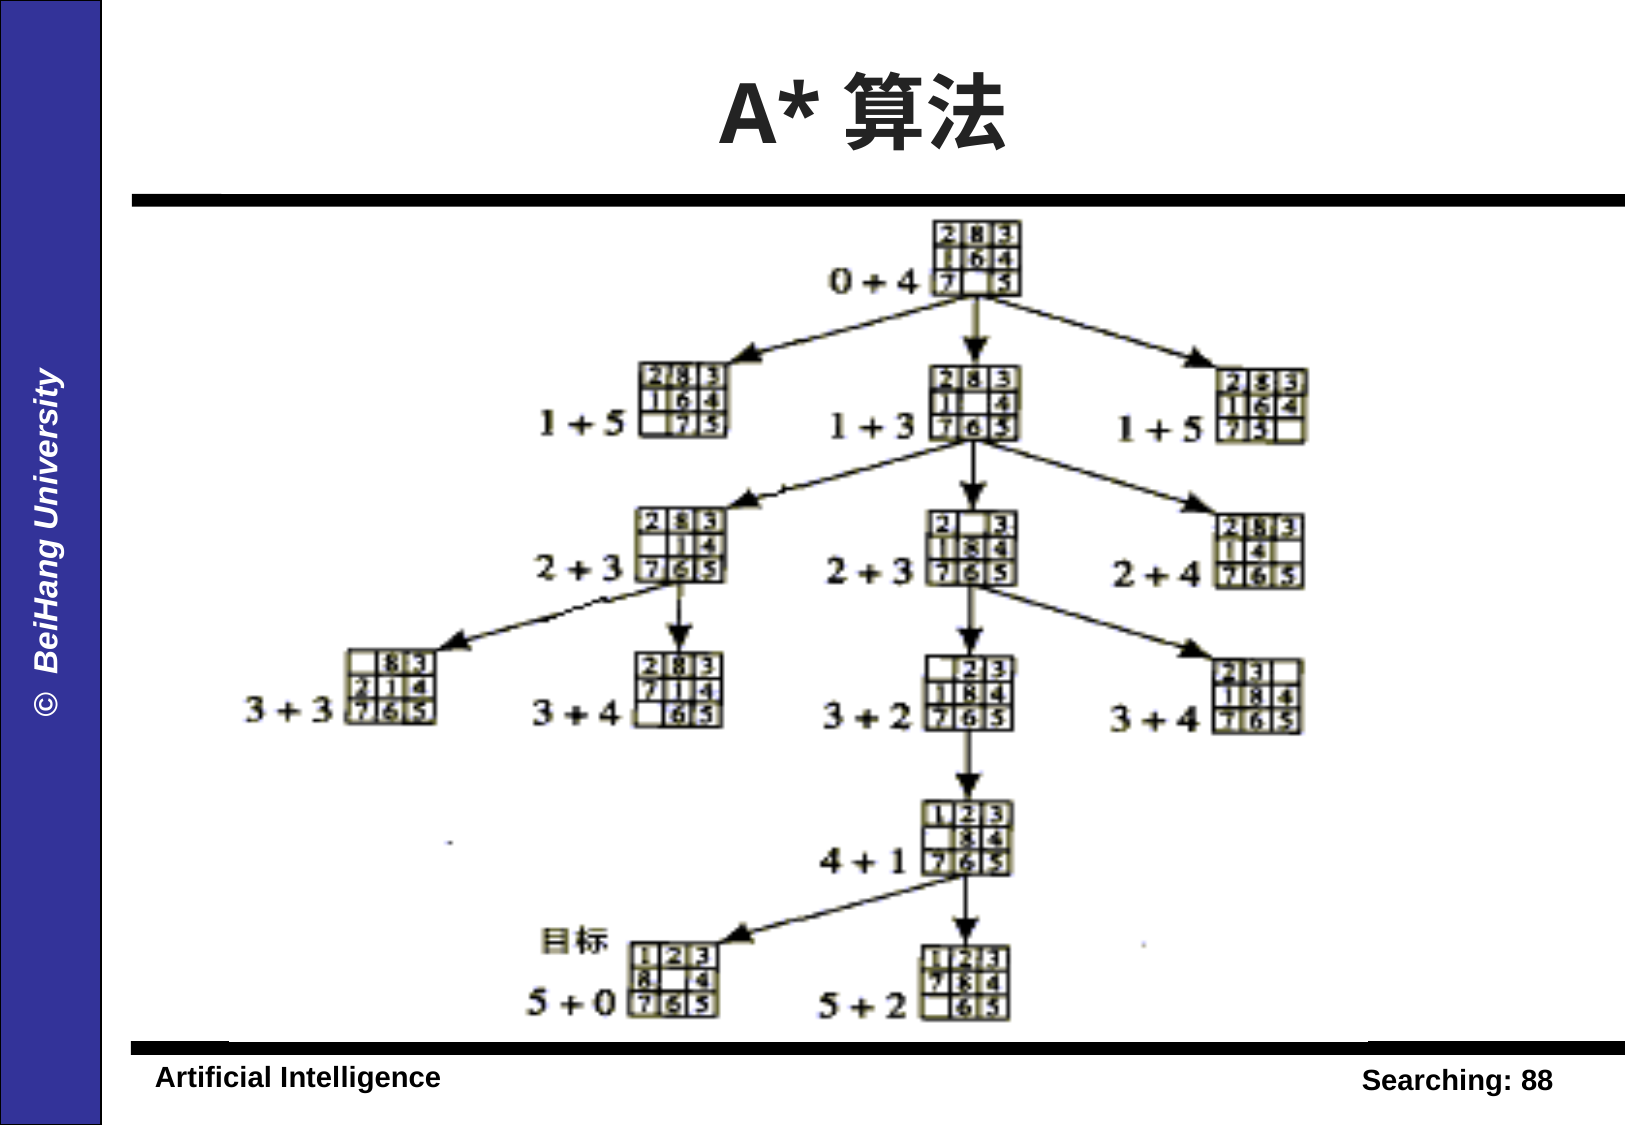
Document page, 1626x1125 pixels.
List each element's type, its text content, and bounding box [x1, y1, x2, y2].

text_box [229, 208, 1368, 1042]
text_box A*算法 [138, 32, 1589, 187]
